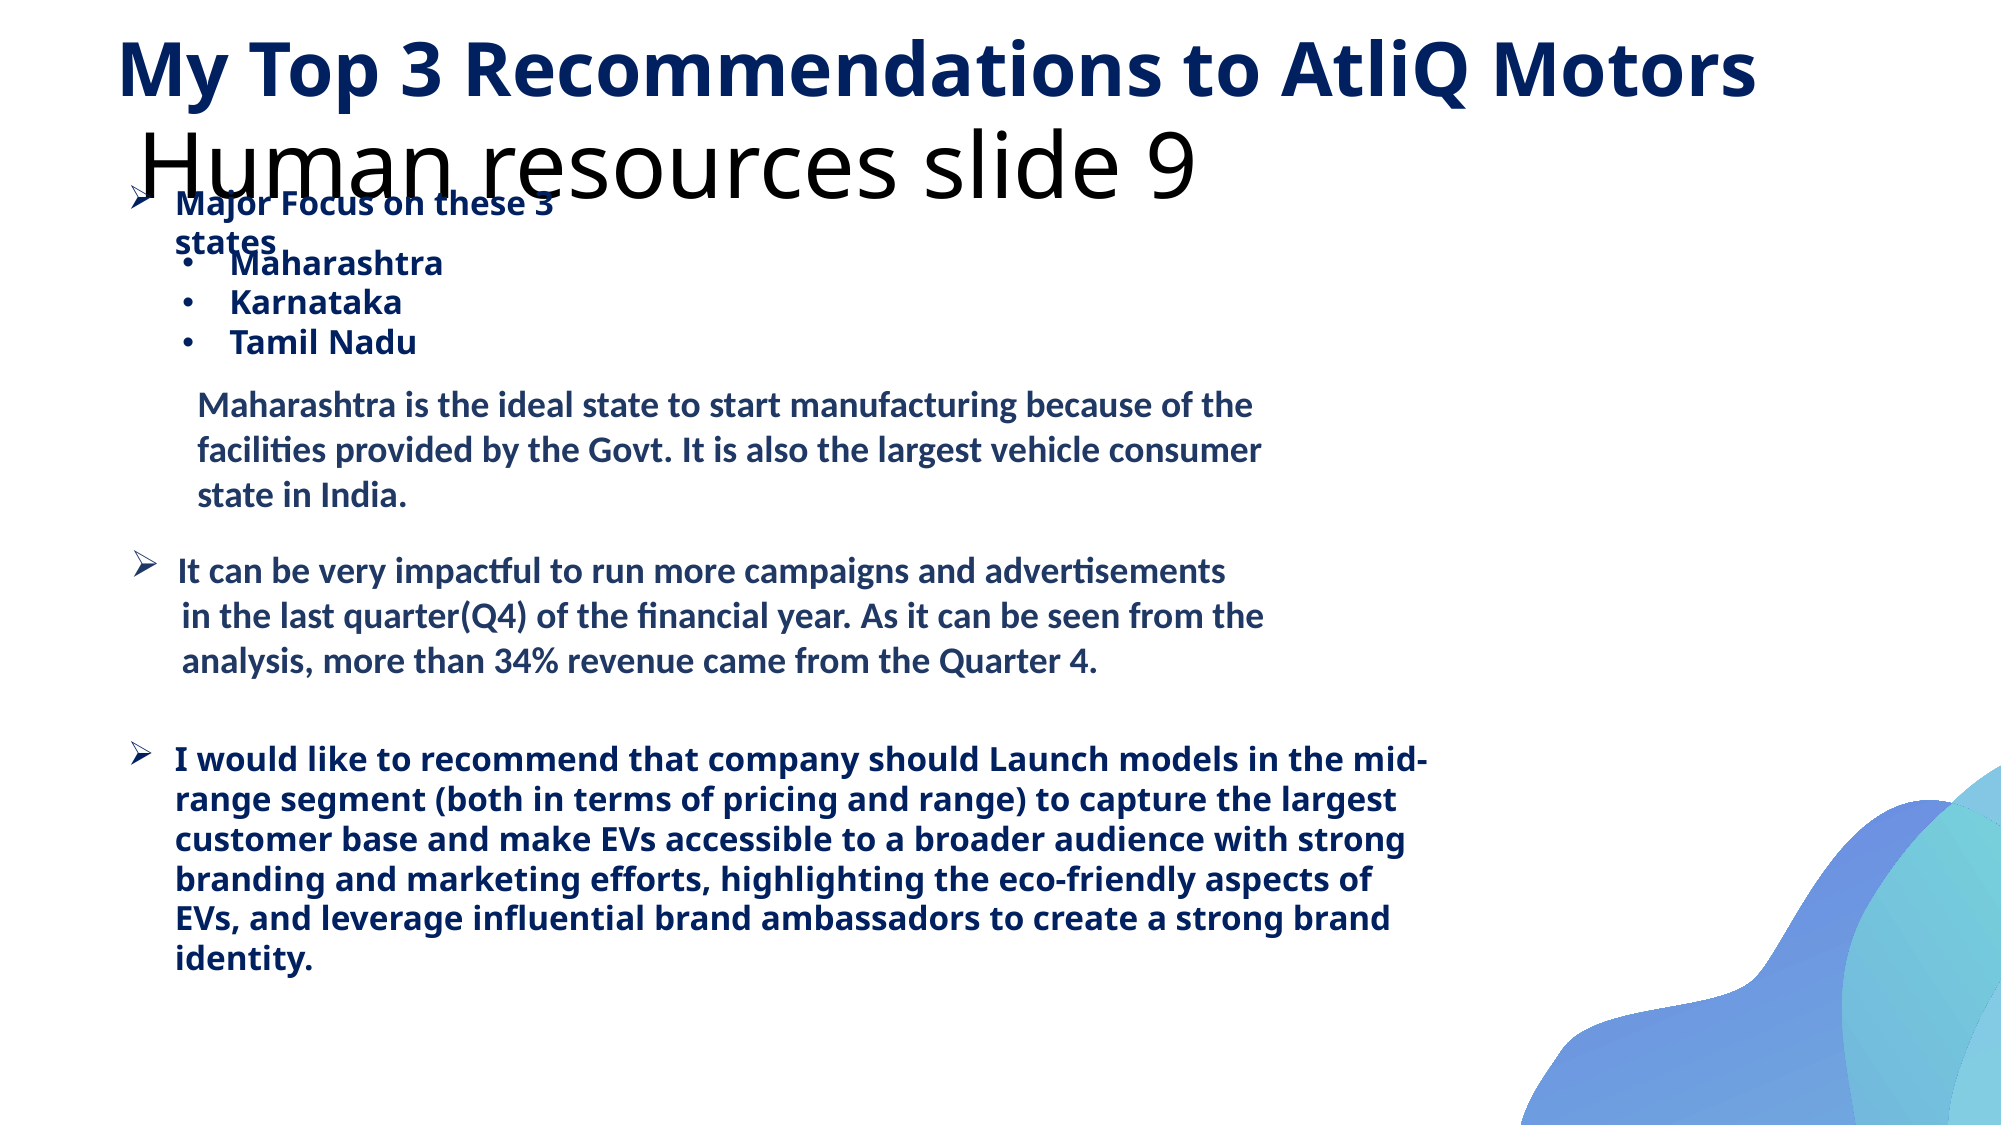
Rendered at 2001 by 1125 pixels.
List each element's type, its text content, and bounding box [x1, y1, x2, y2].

title Human resources slide 9 [137, 113, 1863, 278]
text_box It can be very impactful to run more campaigns and advertisements in the last quarter(Q4) of the financial year. As it can be seen from the analysis, more than 34% revenue came from the Quarter 4. [115, 538, 1453, 688]
text_box Maharashtra is the ideal state to start manufacturing because of the facilities provided by the Govt. It is also the largest vehicle consumer state in India. [182, 373, 1316, 523]
text_box Major Focus on these 3 states [128, 181, 638, 262]
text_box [1480, 732, 2000, 1125]
text_box My Top 3 Recommendations to AtliQ Motors [115, 27, 1864, 113]
text_box I would like to recommend that company should Launch models in the mid-range segment (both in terms of pricing and range) to capture the largest customer base and make EVs accessible to a broader audience with strong branding and marketing efforts, highlighting the eco-friendly aspects of EVs, and leverage influential brand ambassadors to create a strong brand identity. [128, 737, 1442, 978]
text_box Maharashtra Karnataka Tamil Nadu [182, 241, 497, 373]
